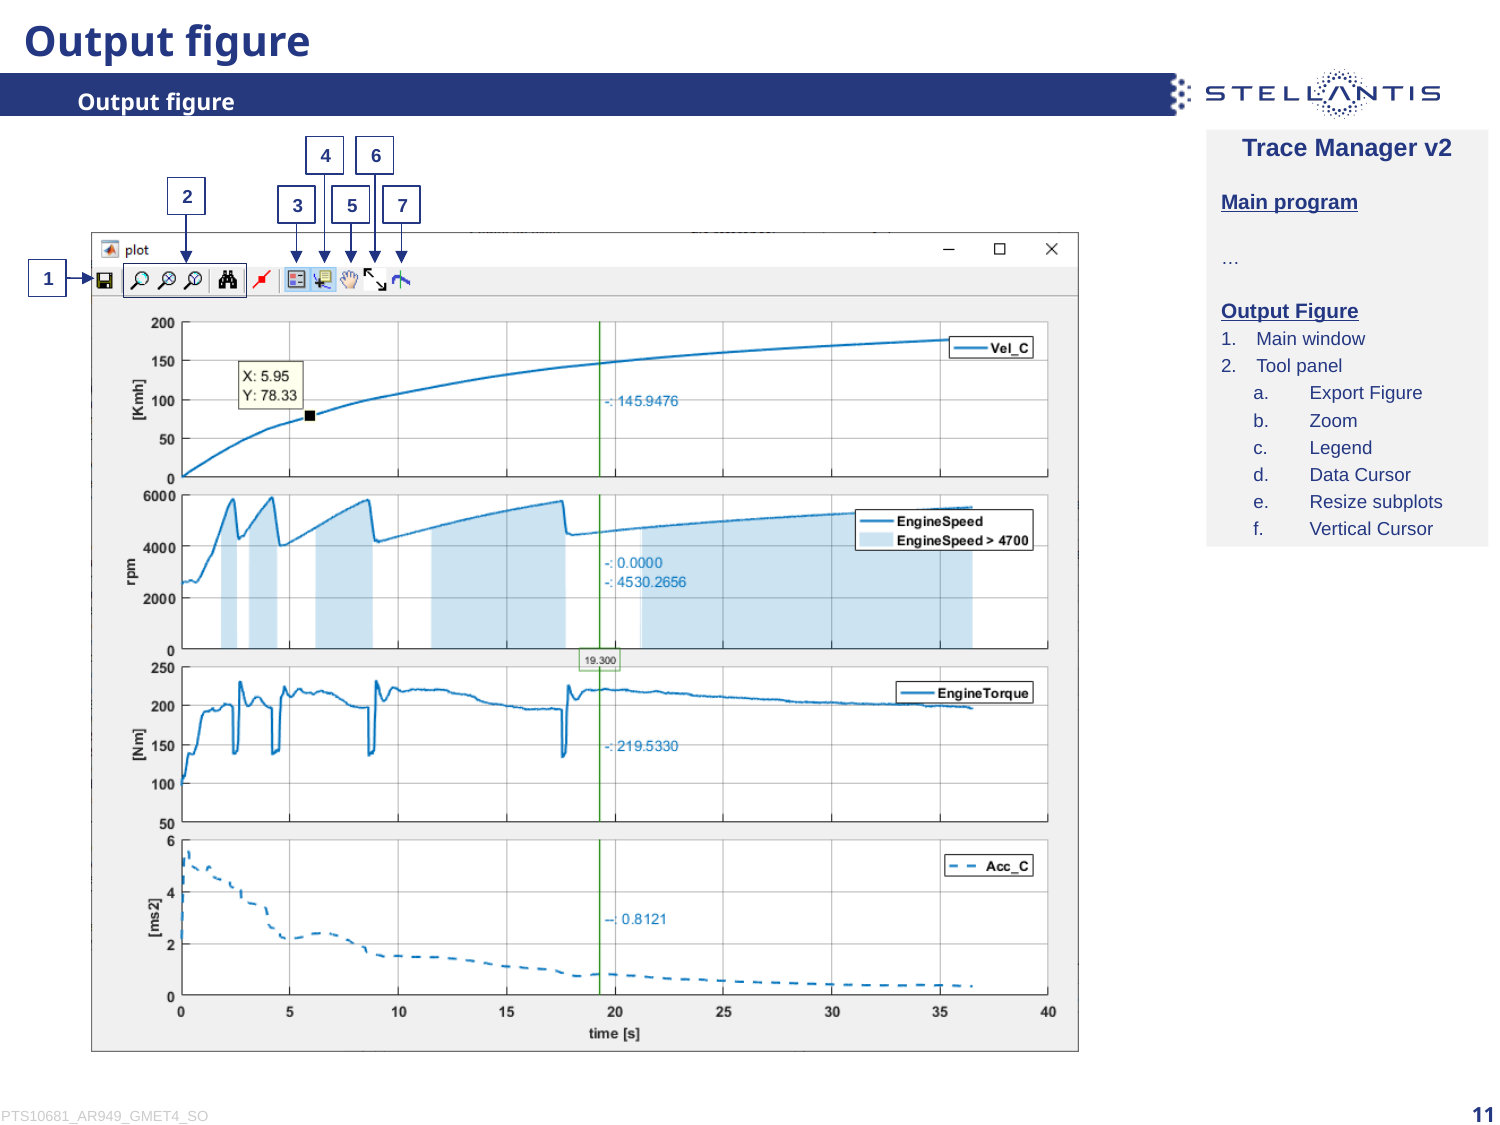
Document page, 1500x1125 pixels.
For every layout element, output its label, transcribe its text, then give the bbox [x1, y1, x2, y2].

picture [1206, 69, 1440, 119]
title Output figure [12, 12, 1386, 69]
title Output figure [66, 73, 1113, 130]
text_box 5 [332, 185, 370, 224]
text_box 7 [382, 185, 421, 224]
text_box 1 [28, 259, 66, 297]
text_box Trace Manager v2 Main program … Output Figure Main window Tool panel Export Figure Zoom Legend Data Cursor Resize subplots Vertical Cursor [1206, 129, 1489, 547]
picture [1113, 73, 1191, 116]
text_box 2 [167, 177, 205, 215]
text_box 4 [305, 136, 344, 174]
picture [91, 231, 1079, 1052]
text_box 3 [277, 185, 316, 224]
picture [0, 73, 66, 116]
text_box 6 [356, 136, 394, 174]
